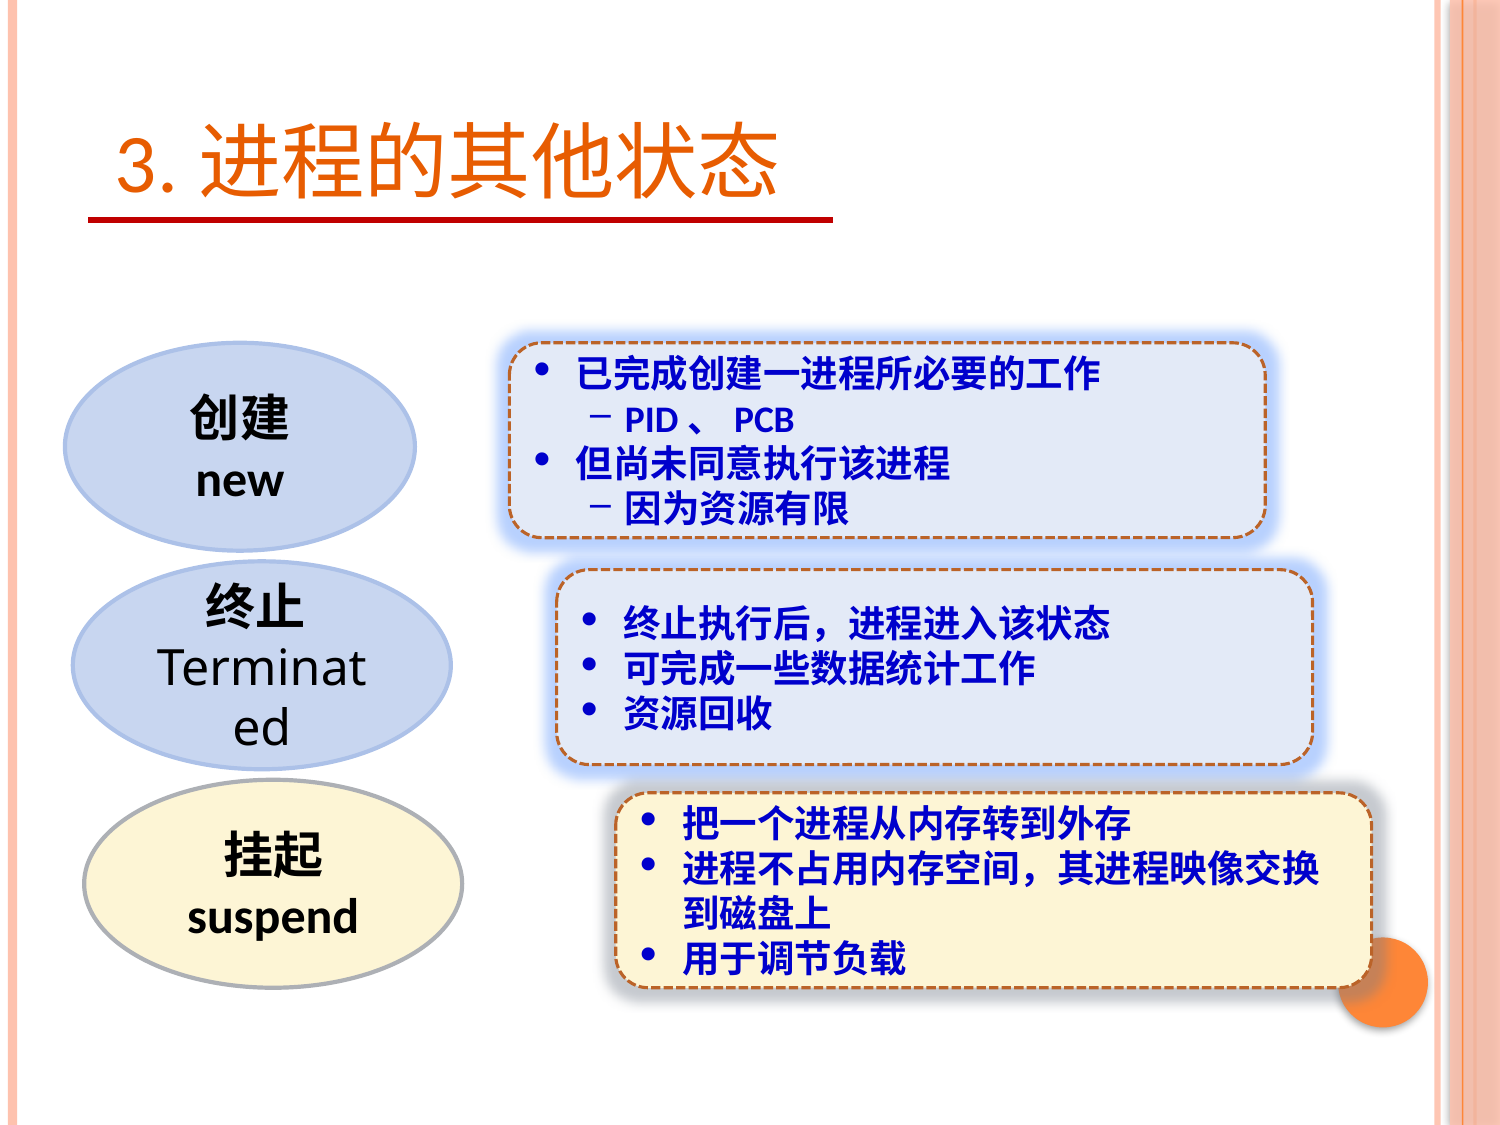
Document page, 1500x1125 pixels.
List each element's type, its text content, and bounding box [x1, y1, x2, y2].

text_box 把一个进程从内存转到外存 进程不占用内存空间，其进程映像交换到磁盘上 用于调节负载 [613, 790, 1374, 990]
text_box 创建 new [62, 340, 418, 553]
title 3.进程的其他状态 [100, 66, 1303, 217]
text_box 挂起 suspend [82, 777, 465, 990]
text_box 终止执行后，进程进入该状态 可完成一些数据统计工作 资源回收 [554, 567, 1315, 767]
text_box 终止Terminated [70, 559, 453, 772]
text_box 已完成创建一进程所必要的工作 PID、PCB 但尚未同意执行该进程 因为资源有限 [507, 340, 1268, 540]
